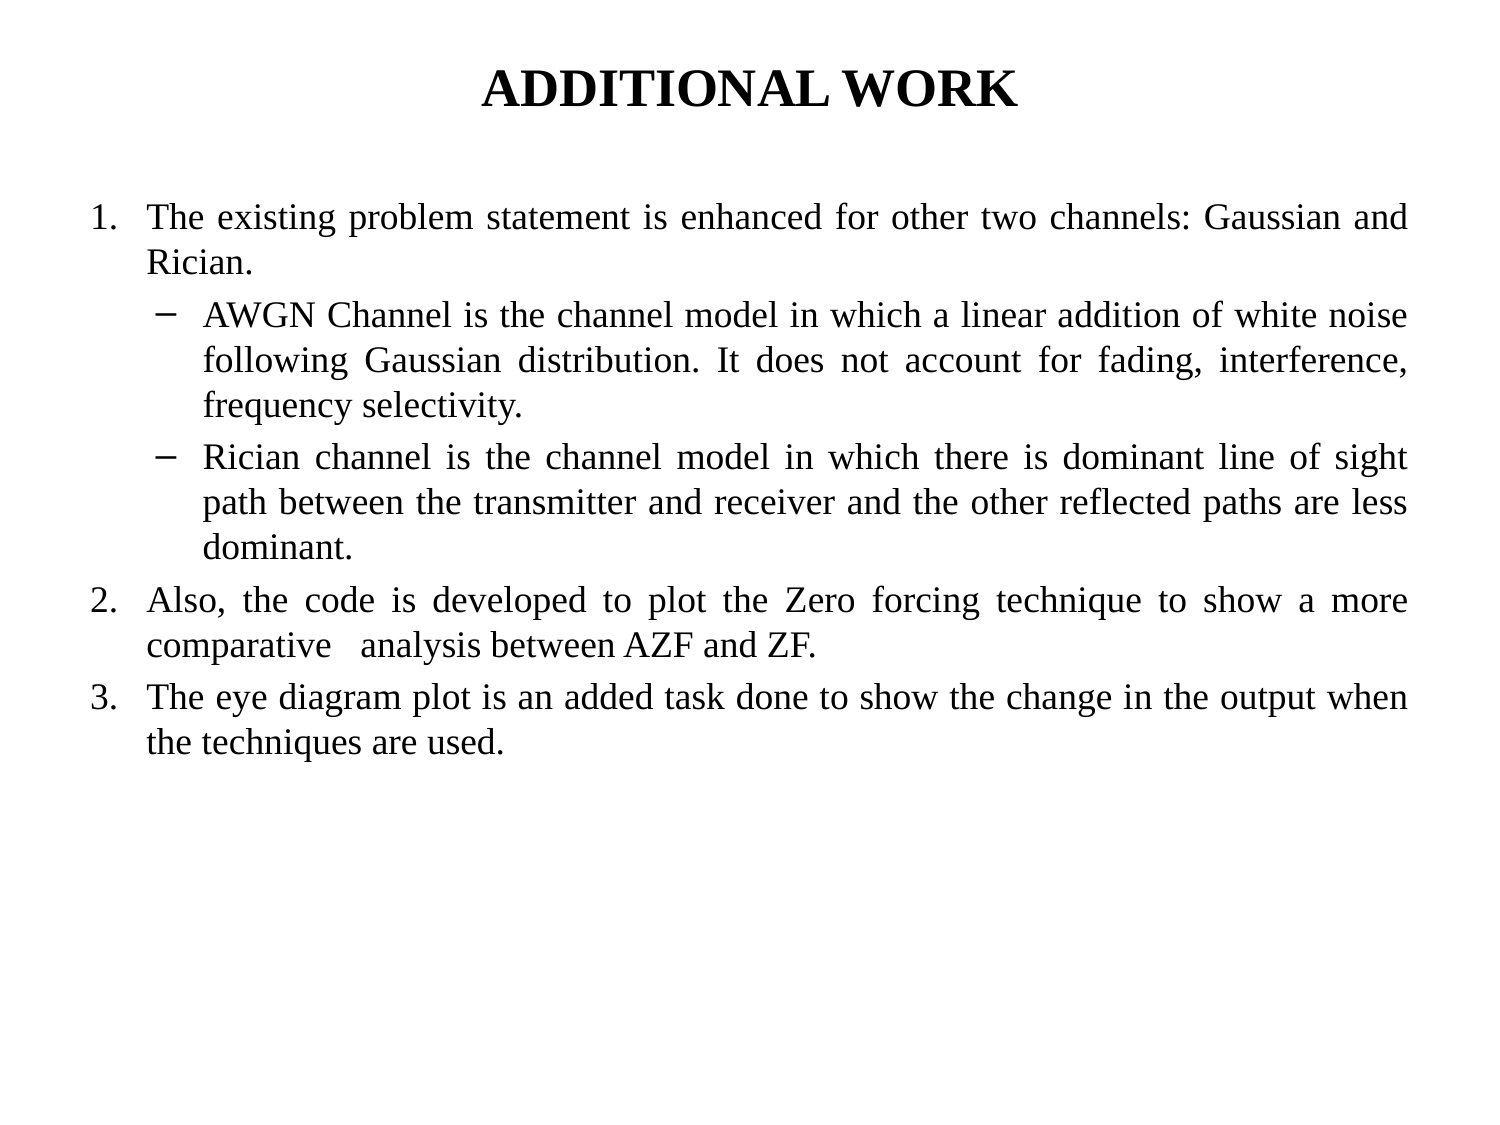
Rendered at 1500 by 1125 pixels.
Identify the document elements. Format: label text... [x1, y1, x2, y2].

title ADDITIONAL WORK [75, 45, 1425, 126]
list The existing problem statement is enhanced for other two channels: Gaussian and Rician. AWGN Channel is the channel model in which a linear addition of white noise following Gaussian distribution. It does not account for fading, interference, frequency selectivity. Rician channel is the channel model in which there is dominant line of sight path between the transmitter and receiver and the other reflected paths are less dominant. Also, the code is developed to plot the Zero forcing technique to show a more comparative analysis between AZF and ZF. The eye diagram plot is an added task done to show the change in the output when the techniques are used. [75, 184, 1425, 941]
